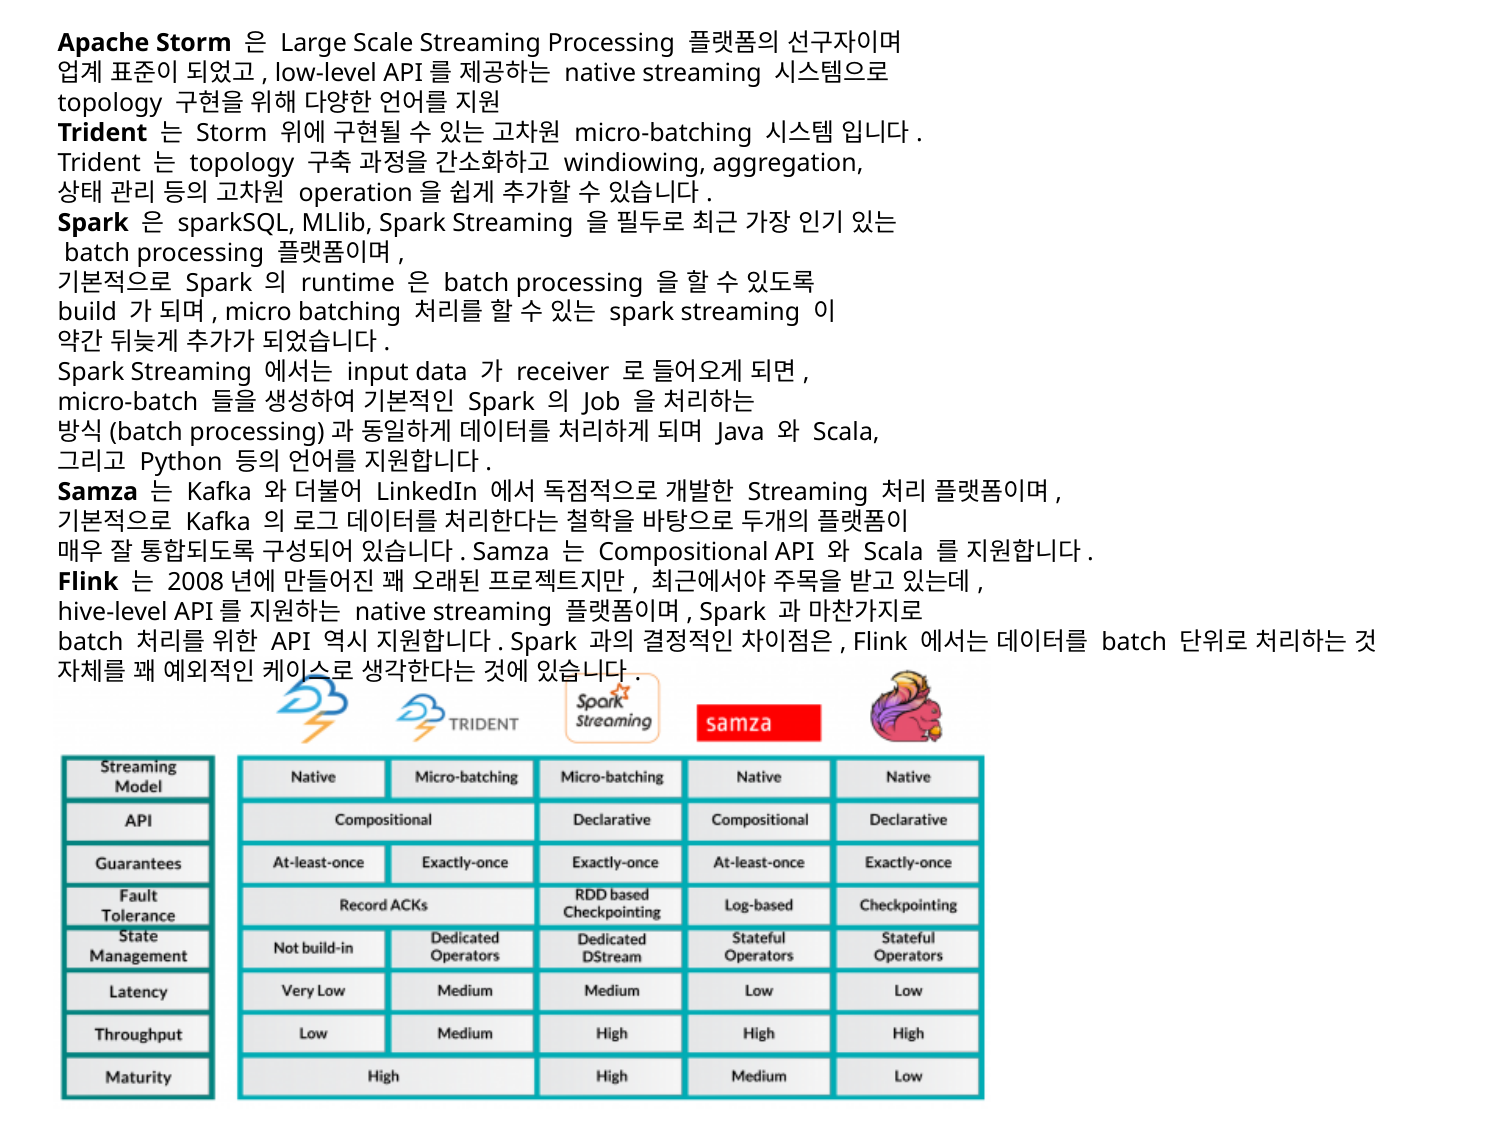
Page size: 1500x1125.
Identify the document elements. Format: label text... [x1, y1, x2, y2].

text_box Apache Storm 은 Large Scale Streaming Processing 플랫폼의 선구자이며 업계 표준이 되었고, low-level API를 제공하는 native streaming 시스템으로 topology 구현을 위해 다양한 언어를 지원 Trident 는 Storm 위에 구현될 수 있는 고차원 micro-batching 시스템 입니다. Trident 는 topology 구축 과정을 간소화하고 windiowing, aggregation, 상태 관리 등의 고차원 operation을 쉽게 추가할 수 있습니다. Spark 은 sparkSQL, MLlib, Spark Streaming 을 필두로 최근 가장 인기 있는 batch processing 플랫폼이며, 기본적으로 Spark 의 runtime 은 batch processing 을 할 수 있도록 build 가 되며, micro batching 처리를 할 수 있는 spark streaming 이 약간 뒤늦게 추가가 되었습니다. Spark Streaming 에서는 input data 가 receiver 로 들어오게 되면, micro-batch 들을 생성하여 기본적인 Spark 의 Job 을 처리하는 방식(batch processing)과 동일하게 데이터를 처리하게 되며 Java 와 Scala, 그리고 Python 등의 언어를 지원합니다. Samza 는 Kafka 와 더불어 LinkedIn 에서 독점적으로 개발한 Streaming 처리 플랫폼이며, 기본적으로 Kafka 의 로그 데이터를 처리한다는 철학을 바탕으로 두개의 플랫폼이 매우 잘 통합되도록 구성되어 있습니다. Samza 는 Compositional API 와 Scala 를 지원합니다. Flink 는 2008년에 만들어진 꽤 오래된 프로젝트지만, 최근에서야 주목을 받고 있는데, hive-level API를 지원하는 native streaming 플랫폼이며, Spark 과 마찬가지로 batch 처리를 위한 API 역시 지원합니다. Spark 과의 결정적인 차이점은, Flink 에서는 데이터를 batch 단위로 처리하는 것 자체를 꽤 예외적인 케이스로 생각한다는 것에 있습니다. [42, 19, 1400, 693]
picture [52, 656, 991, 1109]
